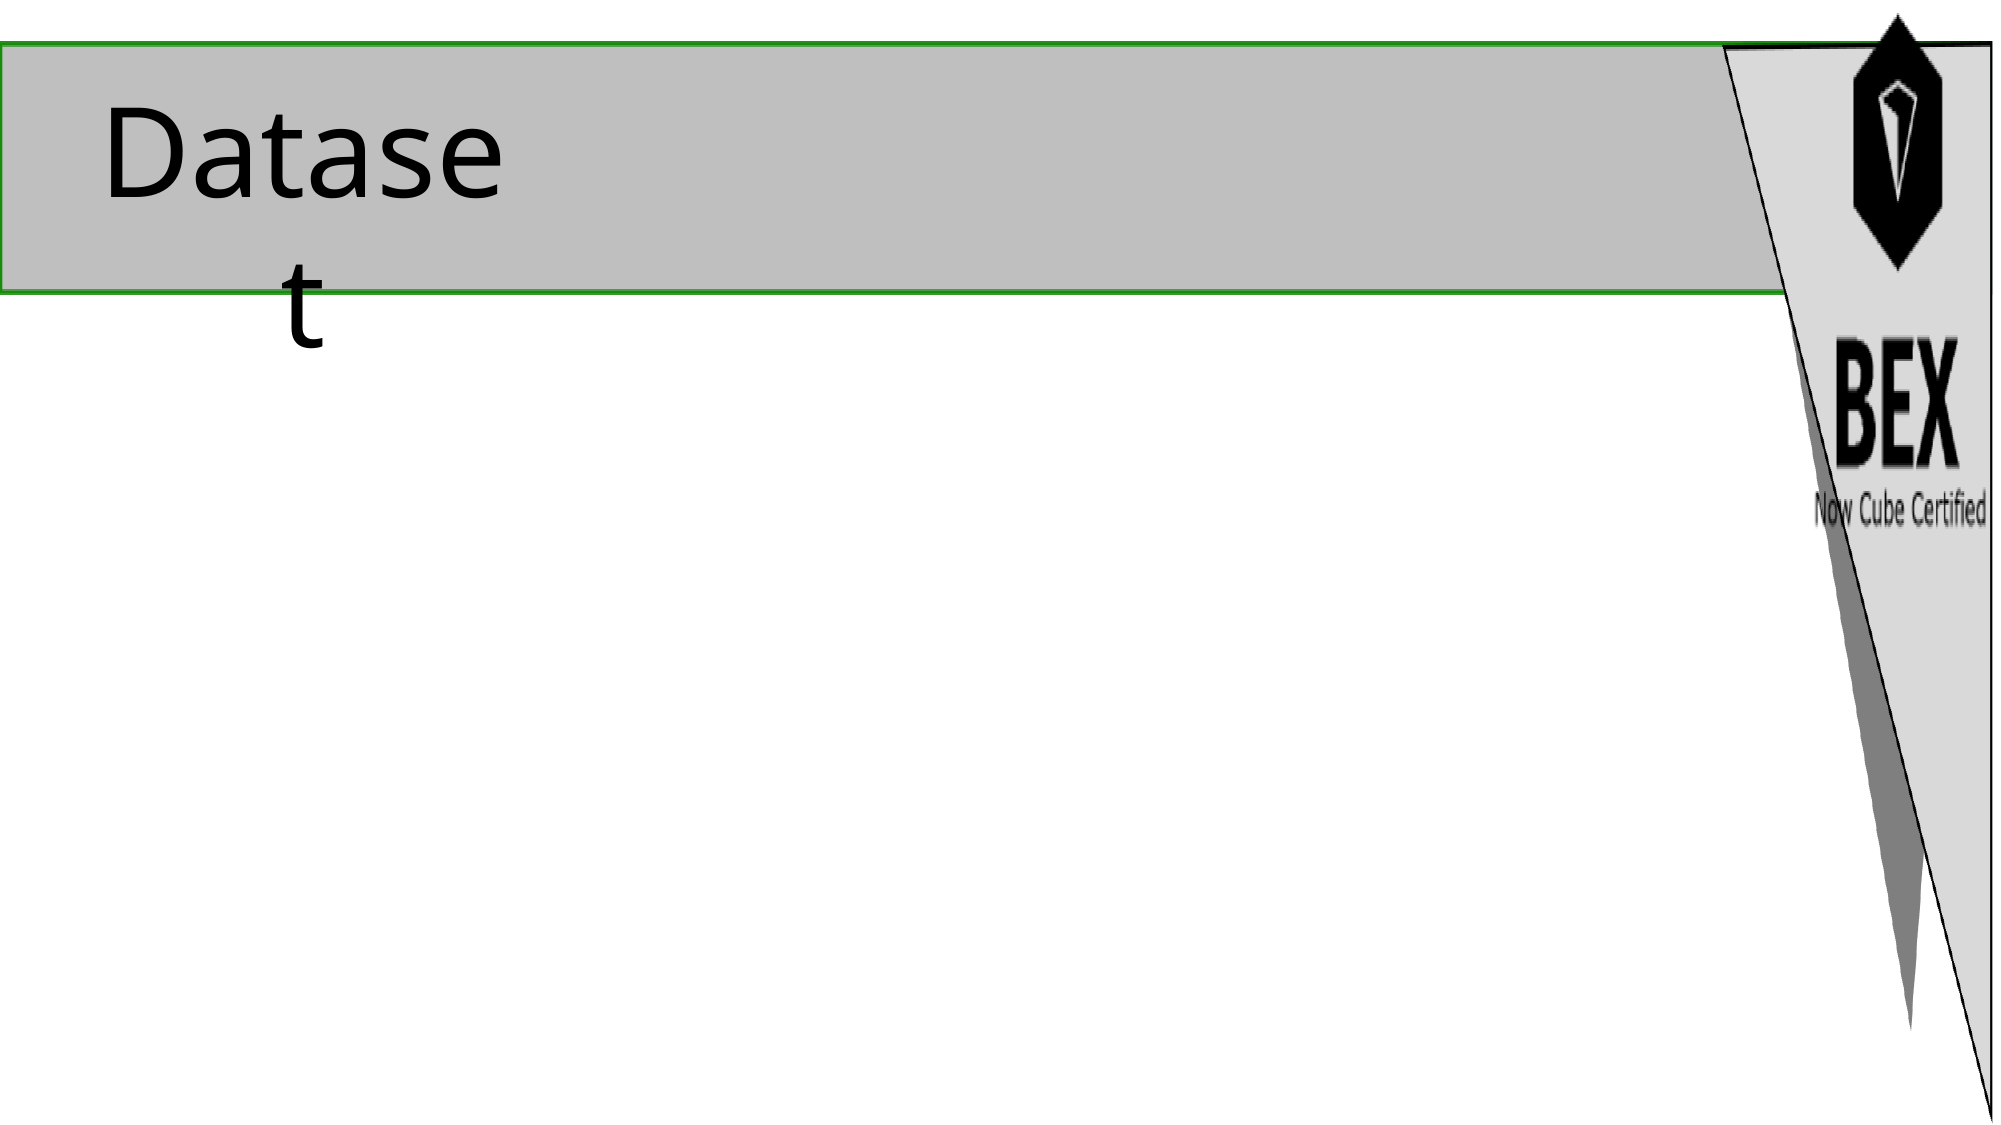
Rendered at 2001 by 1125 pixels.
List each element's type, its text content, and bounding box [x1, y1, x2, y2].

picture [0, 0, 2001, 1125]
title Dataset [75, 184, 532, 381]
